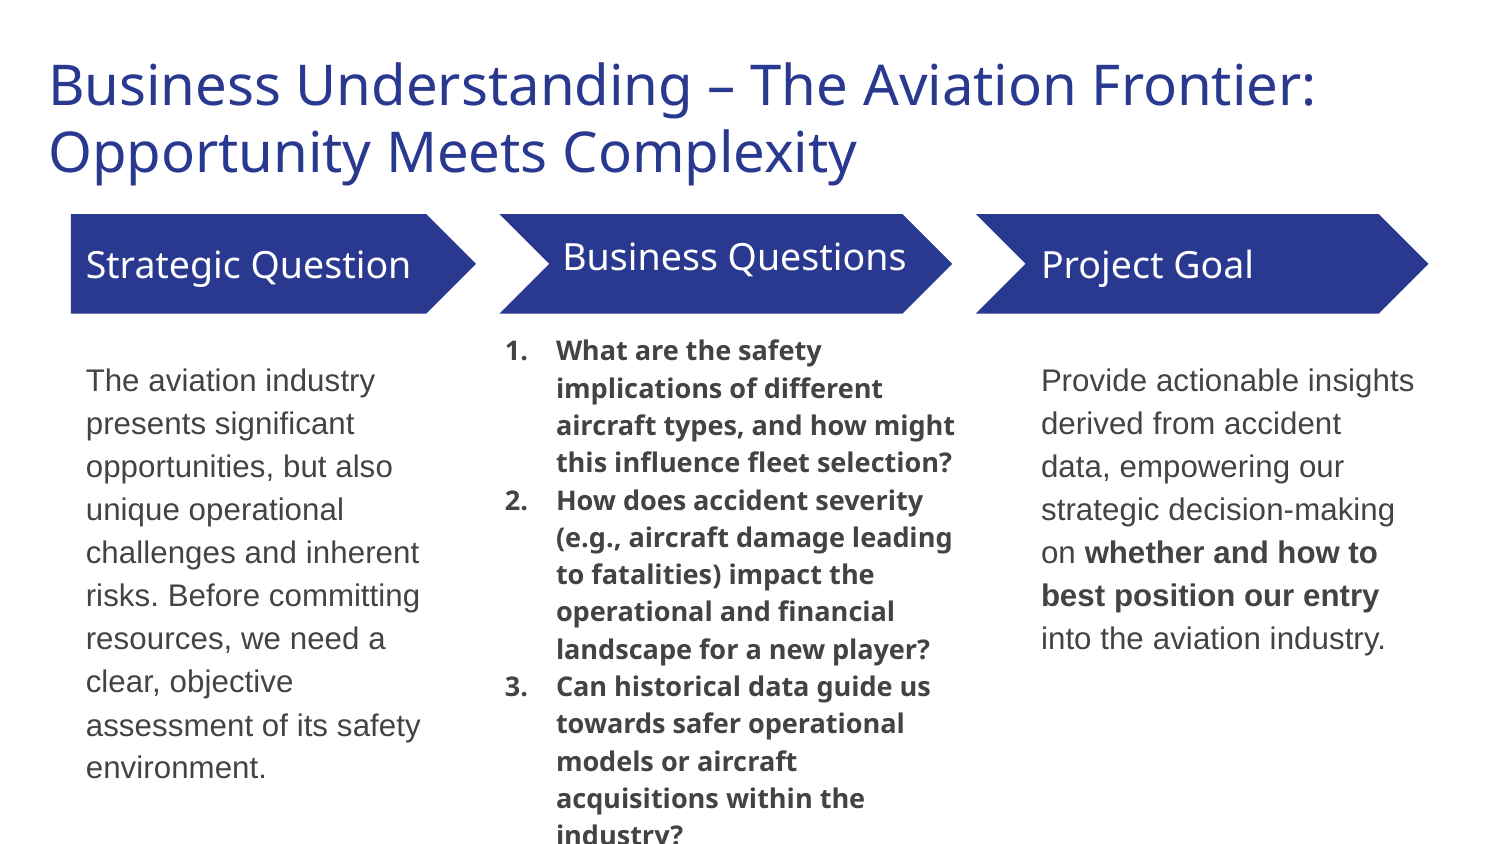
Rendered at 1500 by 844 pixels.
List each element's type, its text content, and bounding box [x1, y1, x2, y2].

list The aviation industry presents significant opportunities, but also unique operational challenges and inherent risks. Before committing resources, we need a clear, objective assessment of its safety environment. [70, 339, 466, 775]
list Project Goal [1025, 238, 1397, 290]
text_box [975, 214, 1429, 314]
list Strategic Question [70, 238, 442, 290]
list Provide actionable insights derived from accident data, empowering our strategic decision-making on whether and how to best position our entry into the aviation industry. [1025, 339, 1432, 712]
text_box [70, 214, 476, 314]
text_box [500, 266, 927, 313]
title Business Understanding – The Aviation Frontier: Opportunity Meets Complexity [33, 33, 1449, 146]
list What are the safety implications of different aircraft types, and how might this influence fleet selection? How does accident severity (e.g., aircraft damage leading to fatalities) impact the operational and financial landscape for a new player? Can historical data guide us towards safer operational models or aircraft acquisitions within the industry? [466, 313, 976, 799]
list Business Questions [547, 220, 953, 290]
text_box [499, 214, 909, 262]
